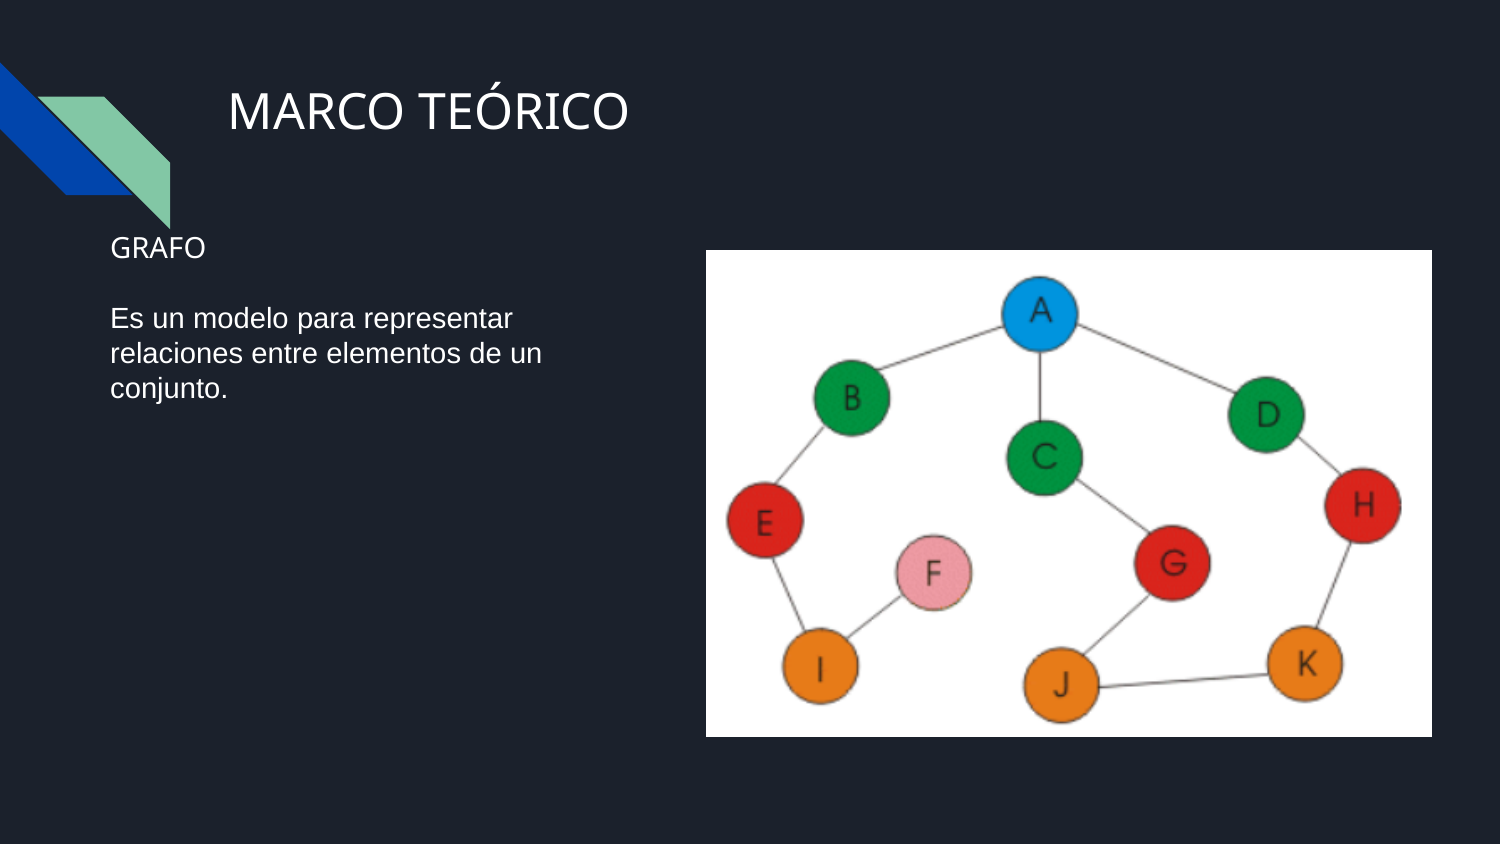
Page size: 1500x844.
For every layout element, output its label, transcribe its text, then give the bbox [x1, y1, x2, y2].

title MARCO TEÓRICO [212, 64, 1368, 150]
picture [706, 249, 1432, 738]
text_box GRAFO Es un modelo para representar relaciones entre elementos de un conjunto. [94, 214, 630, 709]
